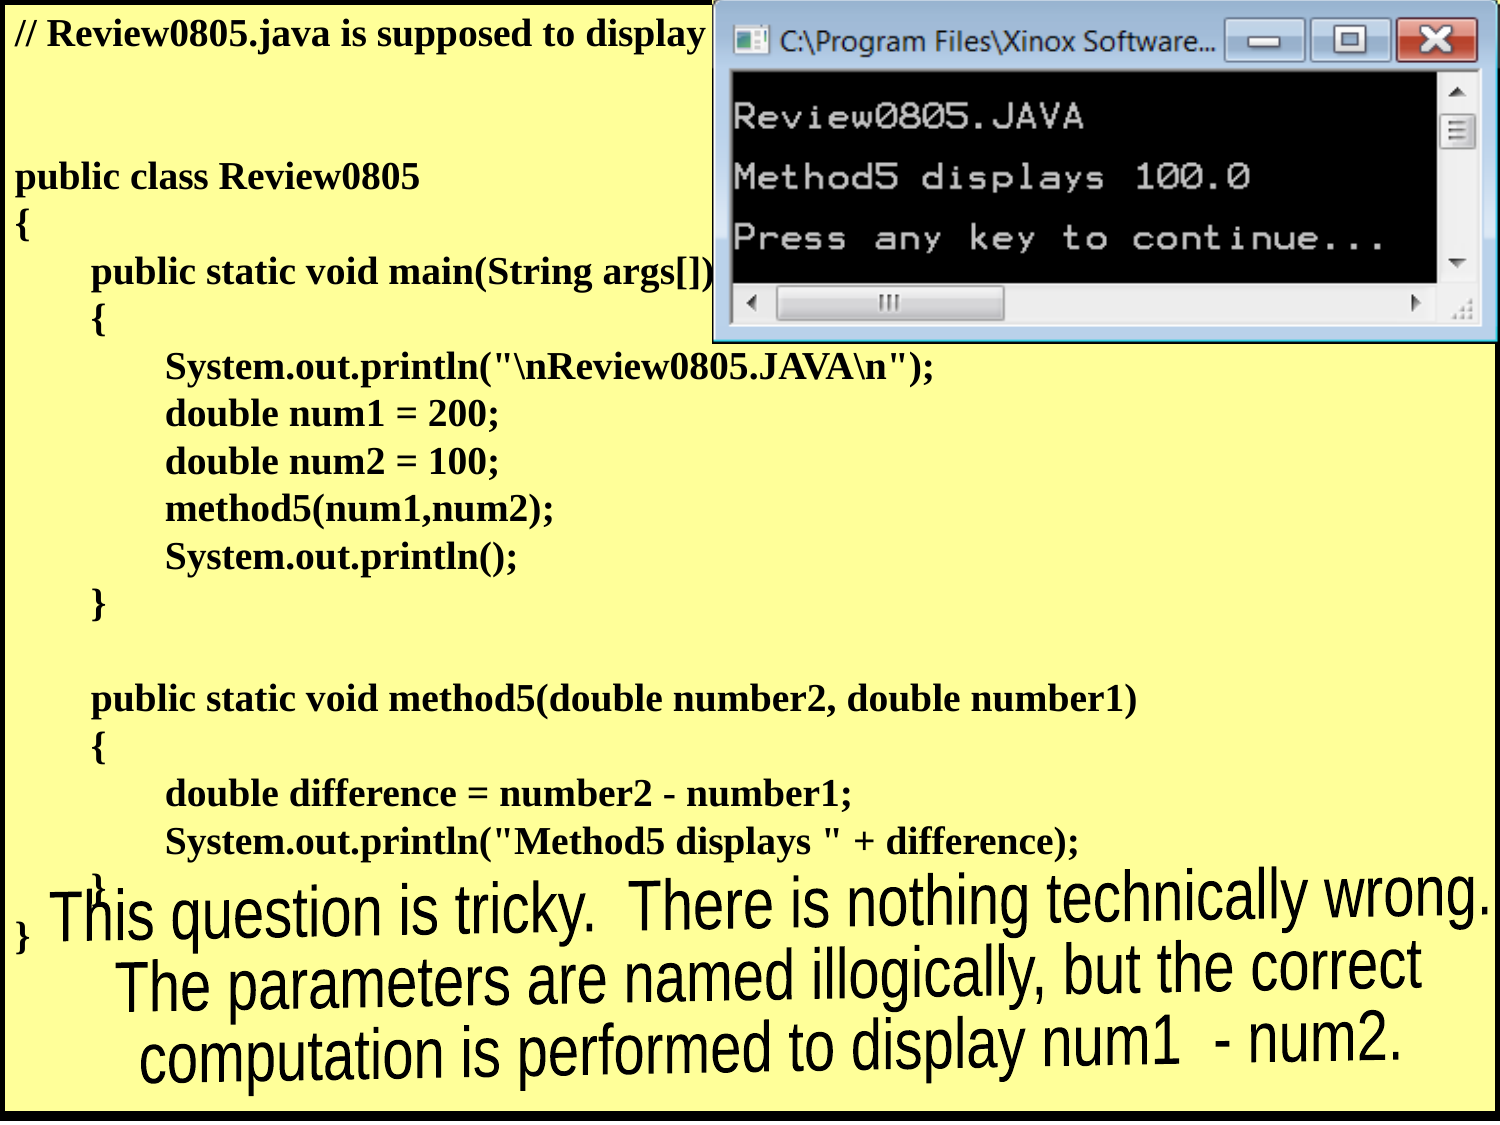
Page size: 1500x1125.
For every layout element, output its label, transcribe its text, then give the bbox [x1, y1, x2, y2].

text_box // Review0805.java is supposed to display the difference of num1 - num2. public class Review0805 { public static void main(String args[]) { System.out.println("\nReview0805.JAVA\n"); double num1 = 200; double num2 = 100; method5(num1,num2); System.out.println(); } public static void method5(double number2, double number1) { double difference = number2 - number1; System.out.println("Method5 displays " + difference); } } [0, 0, 1500, 1117]
picture [712, 0, 1500, 344]
